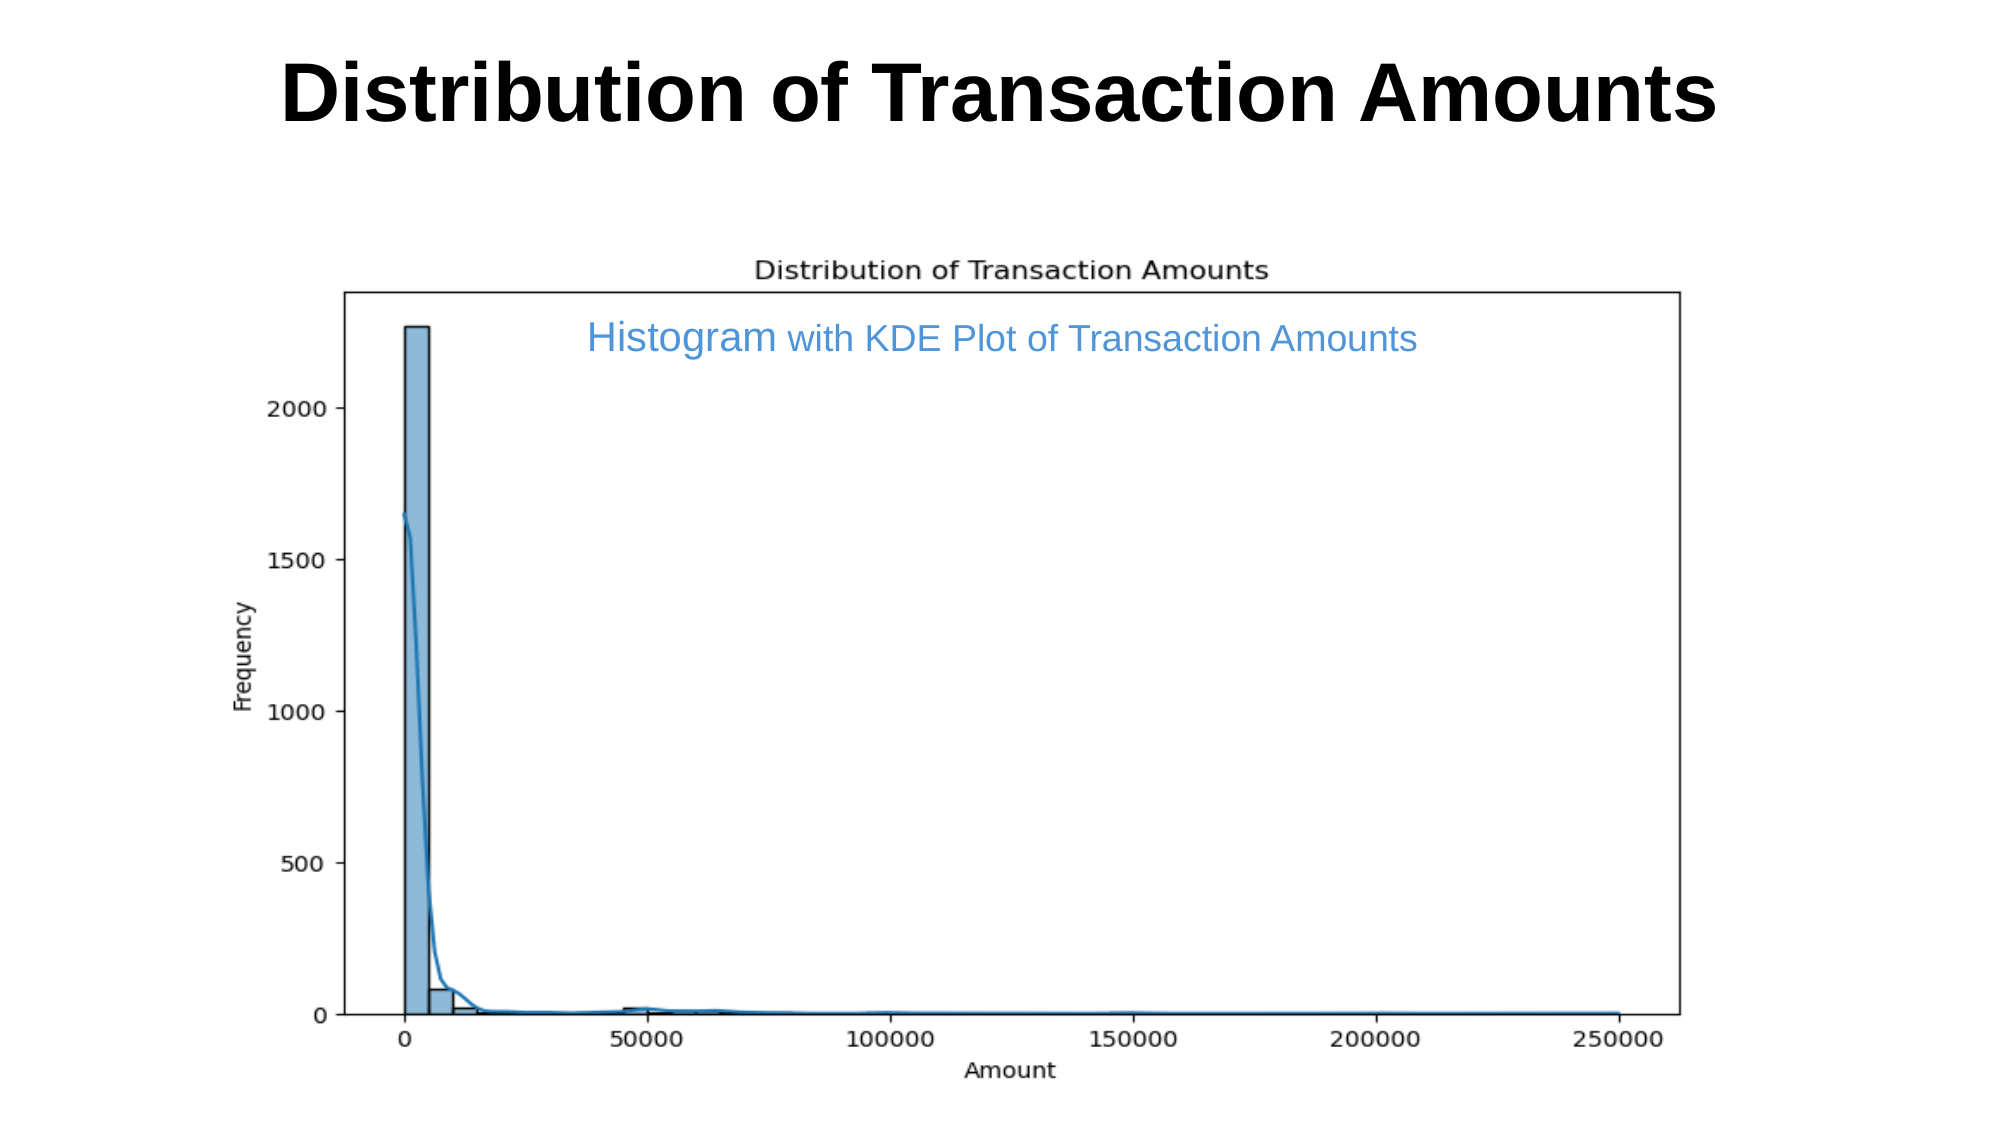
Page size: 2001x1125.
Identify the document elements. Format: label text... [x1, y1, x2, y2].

picture [215, 244, 1696, 1098]
title Distribution of Transaction Amounts [129, 7, 1871, 147]
